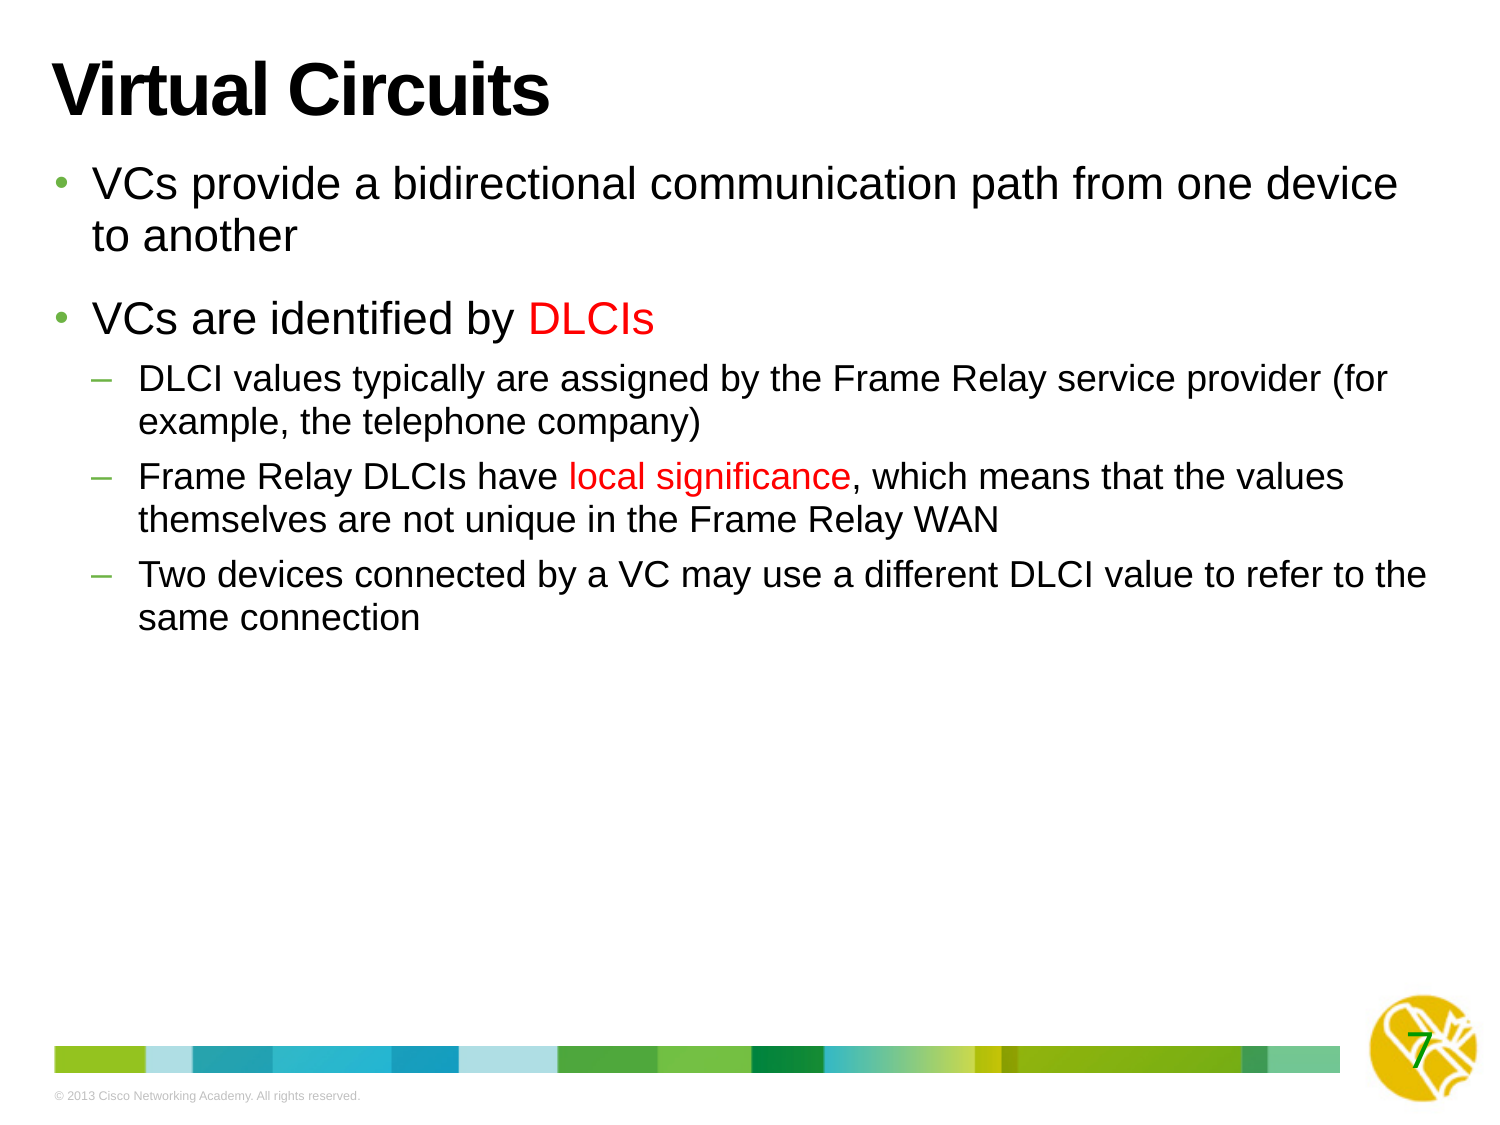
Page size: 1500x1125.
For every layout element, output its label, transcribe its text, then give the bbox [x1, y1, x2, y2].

picture [54, 970, 1500, 1125]
title Virtual Circuits [37, 24, 1447, 138]
list VCs provide a bidirectional communication path from one device to another VCs are identified by DLCIs DLCI values typically are assigned by the Frame Relay service provider (for example, the telephone company) Frame Relay DLCIs have local significance, which means that the values themselves are not unique in the Frame Relay WAN Two devices connected by a VC may use a different DLCI value to refer to the same connection [39, 149, 1447, 1035]
